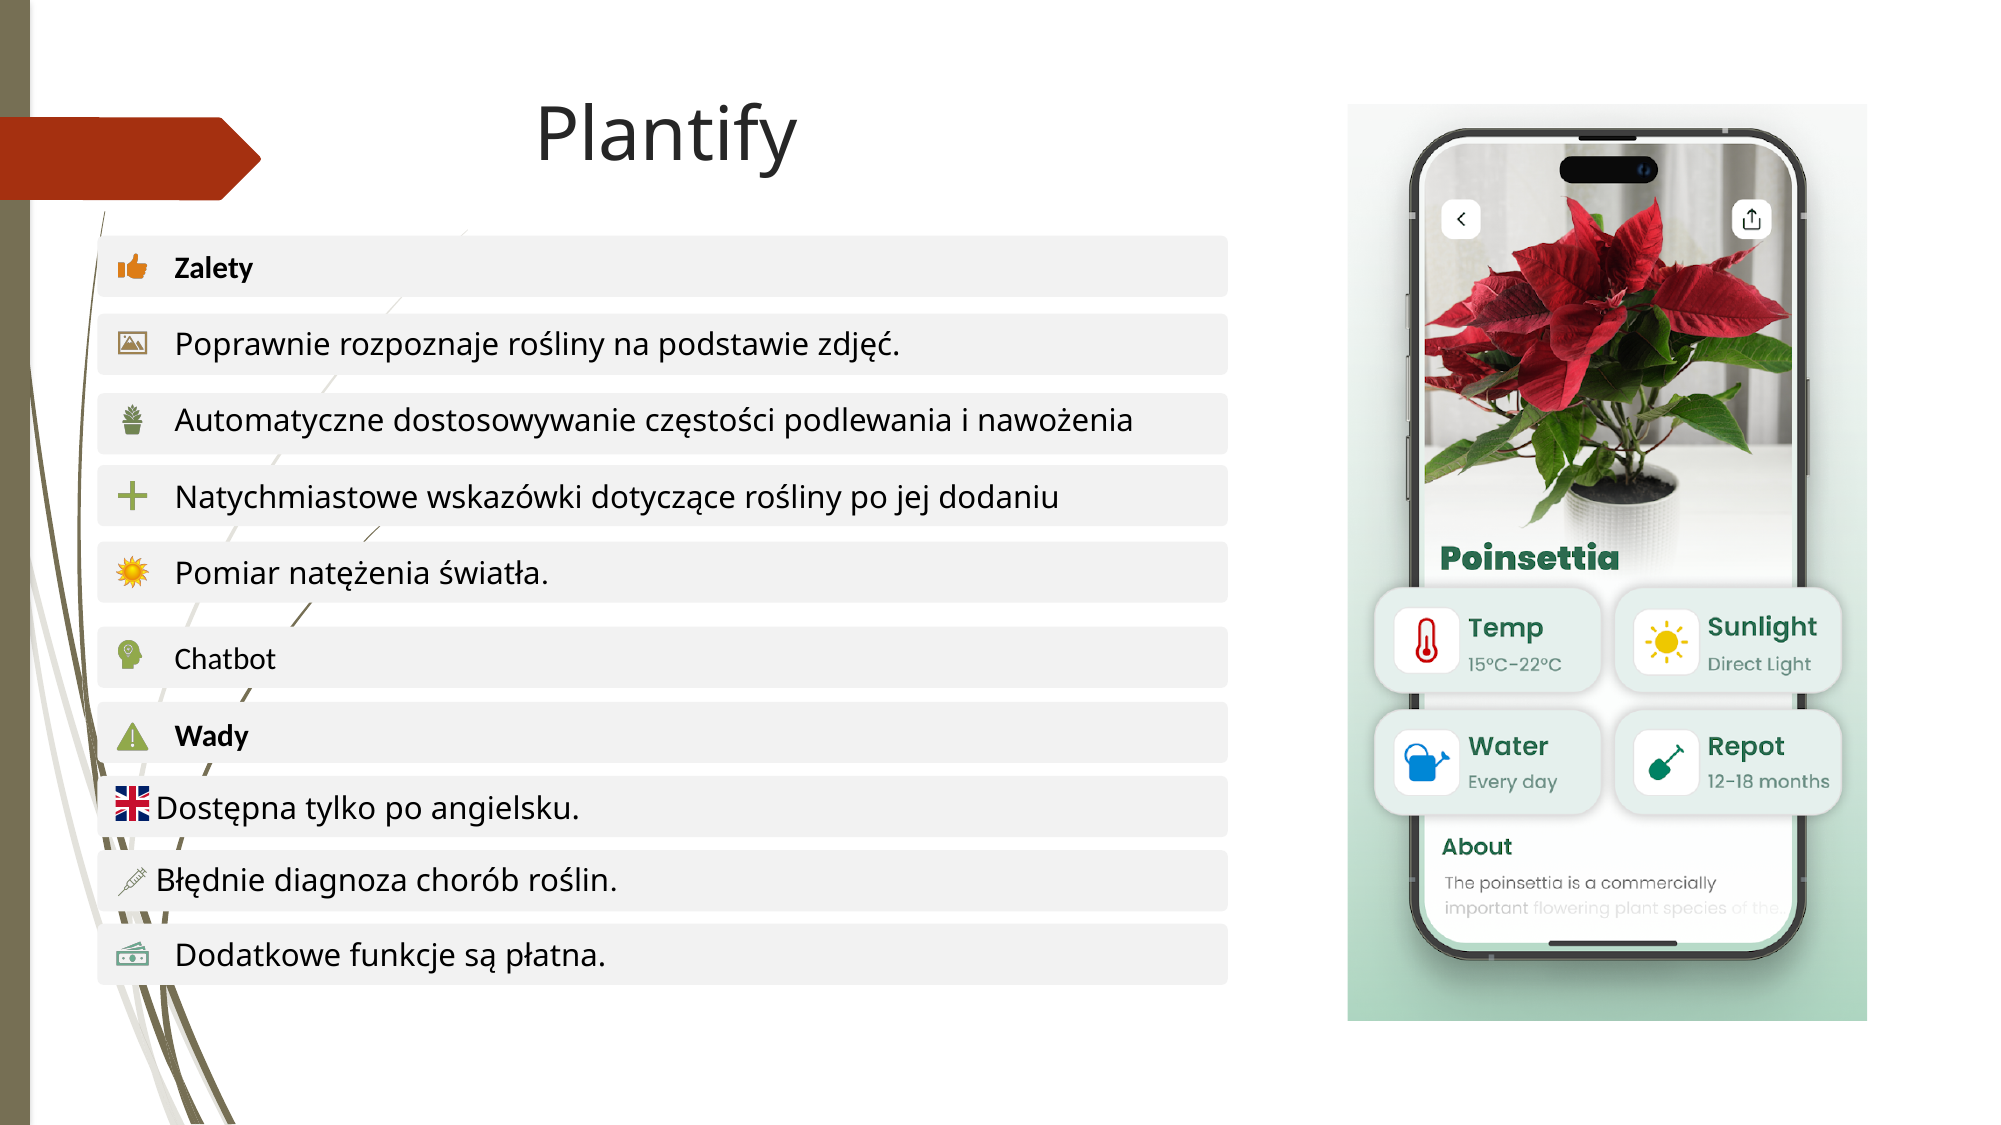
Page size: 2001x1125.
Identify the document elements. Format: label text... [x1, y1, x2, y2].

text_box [97, 235, 1229, 986]
picture [1347, 103, 1868, 1022]
title Plantify [516, 77, 815, 234]
